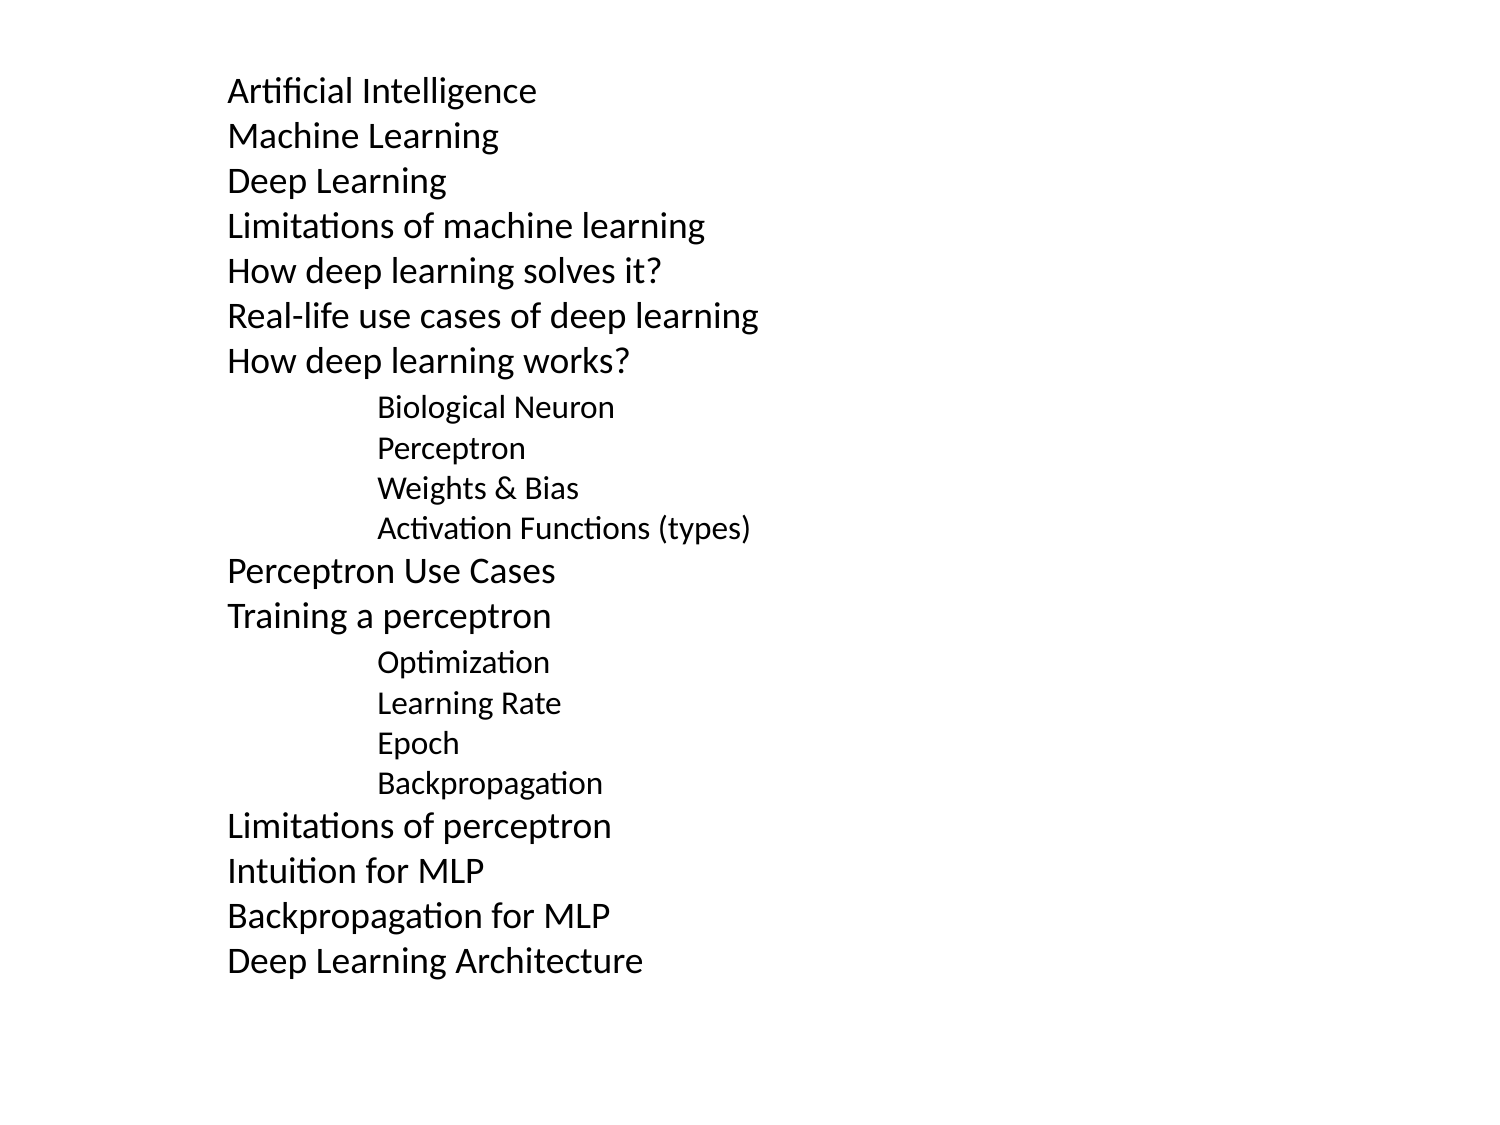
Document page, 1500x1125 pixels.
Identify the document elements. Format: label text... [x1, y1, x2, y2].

text_box Artificial Intelligence Machine Learning Deep Learning Limitations of machine learning How deep learning solves it? Real-life use cases of deep learning How deep learning works? Biological Neuron Perceptron Weights & Bias Activation Functions (types) Perceptron Use Cases Training a perceptron Optimization Learning Rate Epoch Backpropagation Limitations of perceptron Intuition for MLP Backpropagation for MLP Deep Learning Architecture [212, 58, 1300, 989]
